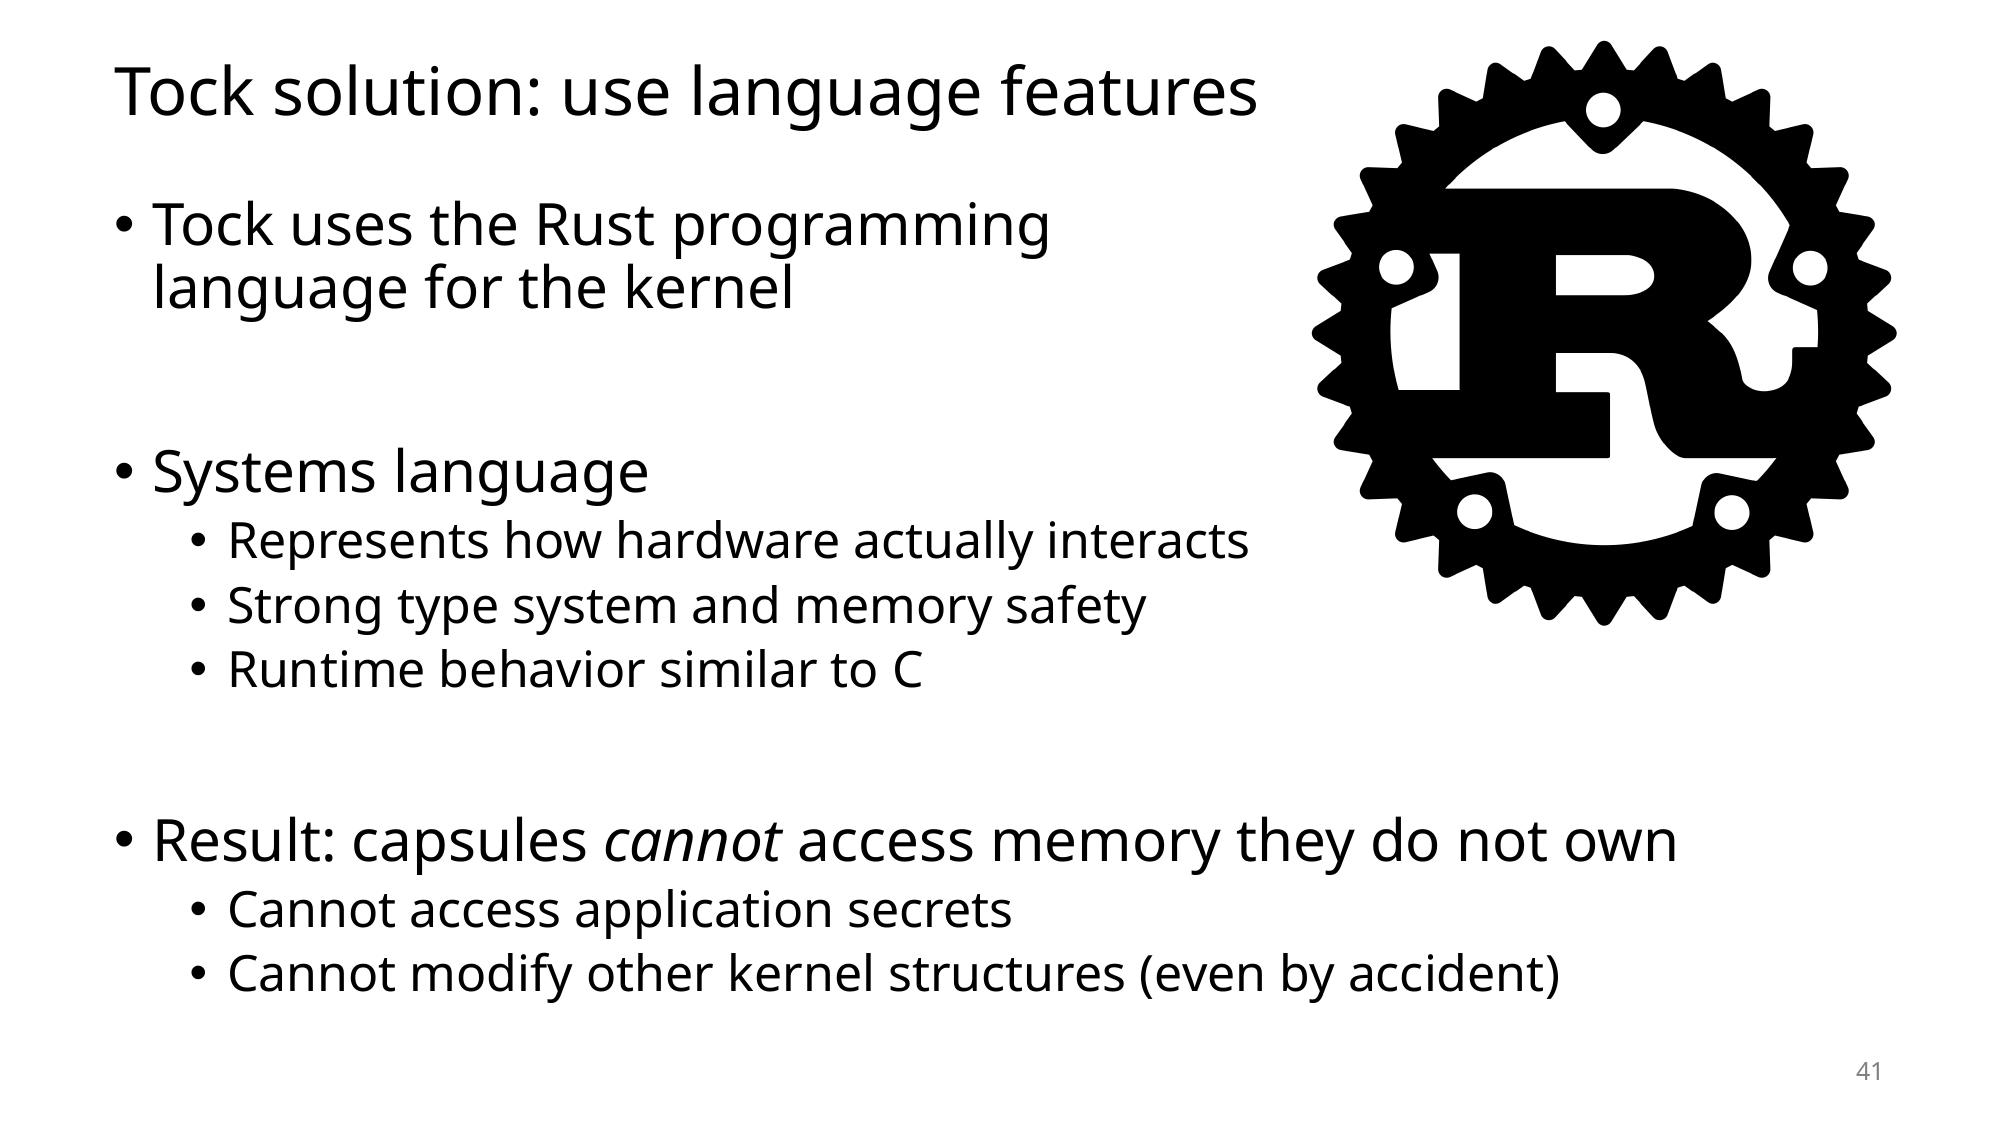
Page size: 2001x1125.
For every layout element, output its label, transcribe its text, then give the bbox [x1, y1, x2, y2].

list Tock uses the Rust programming language for the kernel Systems language Represents how hardware actually interacts Strong type system and memory safety Runtime behavior similar to C Result: capsules cannot access memory they do not own Cannot access application secrets Cannot modify other kernel structures (even by accident) [99, 187, 1900, 1013]
picture [1308, 37, 1900, 629]
title Tock solution: use language features [99, 37, 1308, 150]
slide_number 41 [1749, 1042, 1900, 1103]
